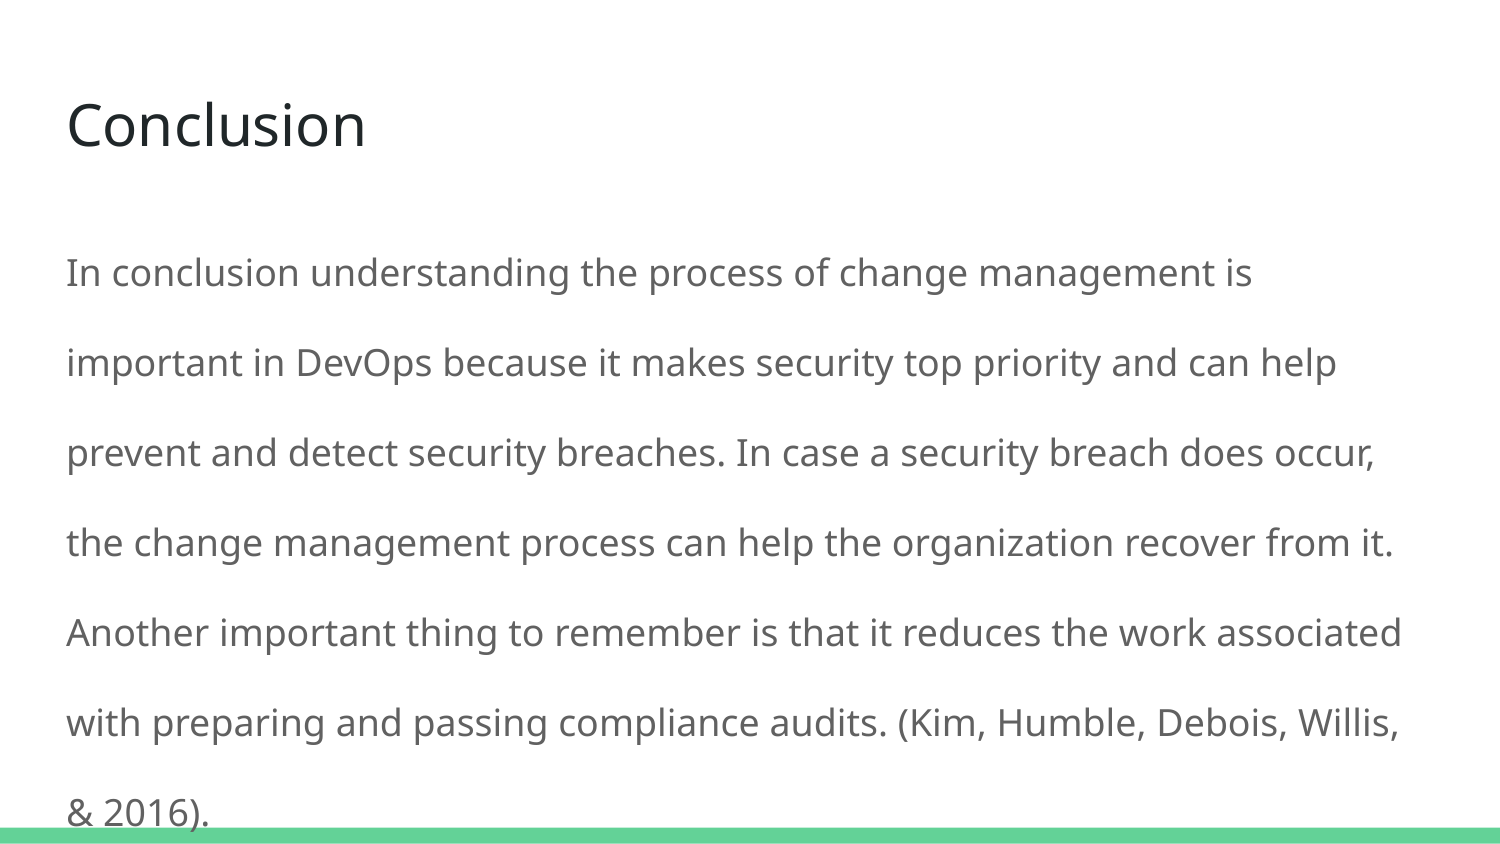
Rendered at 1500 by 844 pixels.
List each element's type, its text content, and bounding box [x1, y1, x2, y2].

title Conclusion [51, 72, 1449, 167]
list In conclusion understanding the process of change management is important in DevOps because it makes security top priority and can help prevent and detect security breaches. In case a security breach does occur, the change management process can help the organization recover from it. Another important thing to remember is that it reduces the work associated with preparing and passing compliance audits. (Kim, Humble, Debois, Willis, & 2016). [51, 189, 1449, 750]
